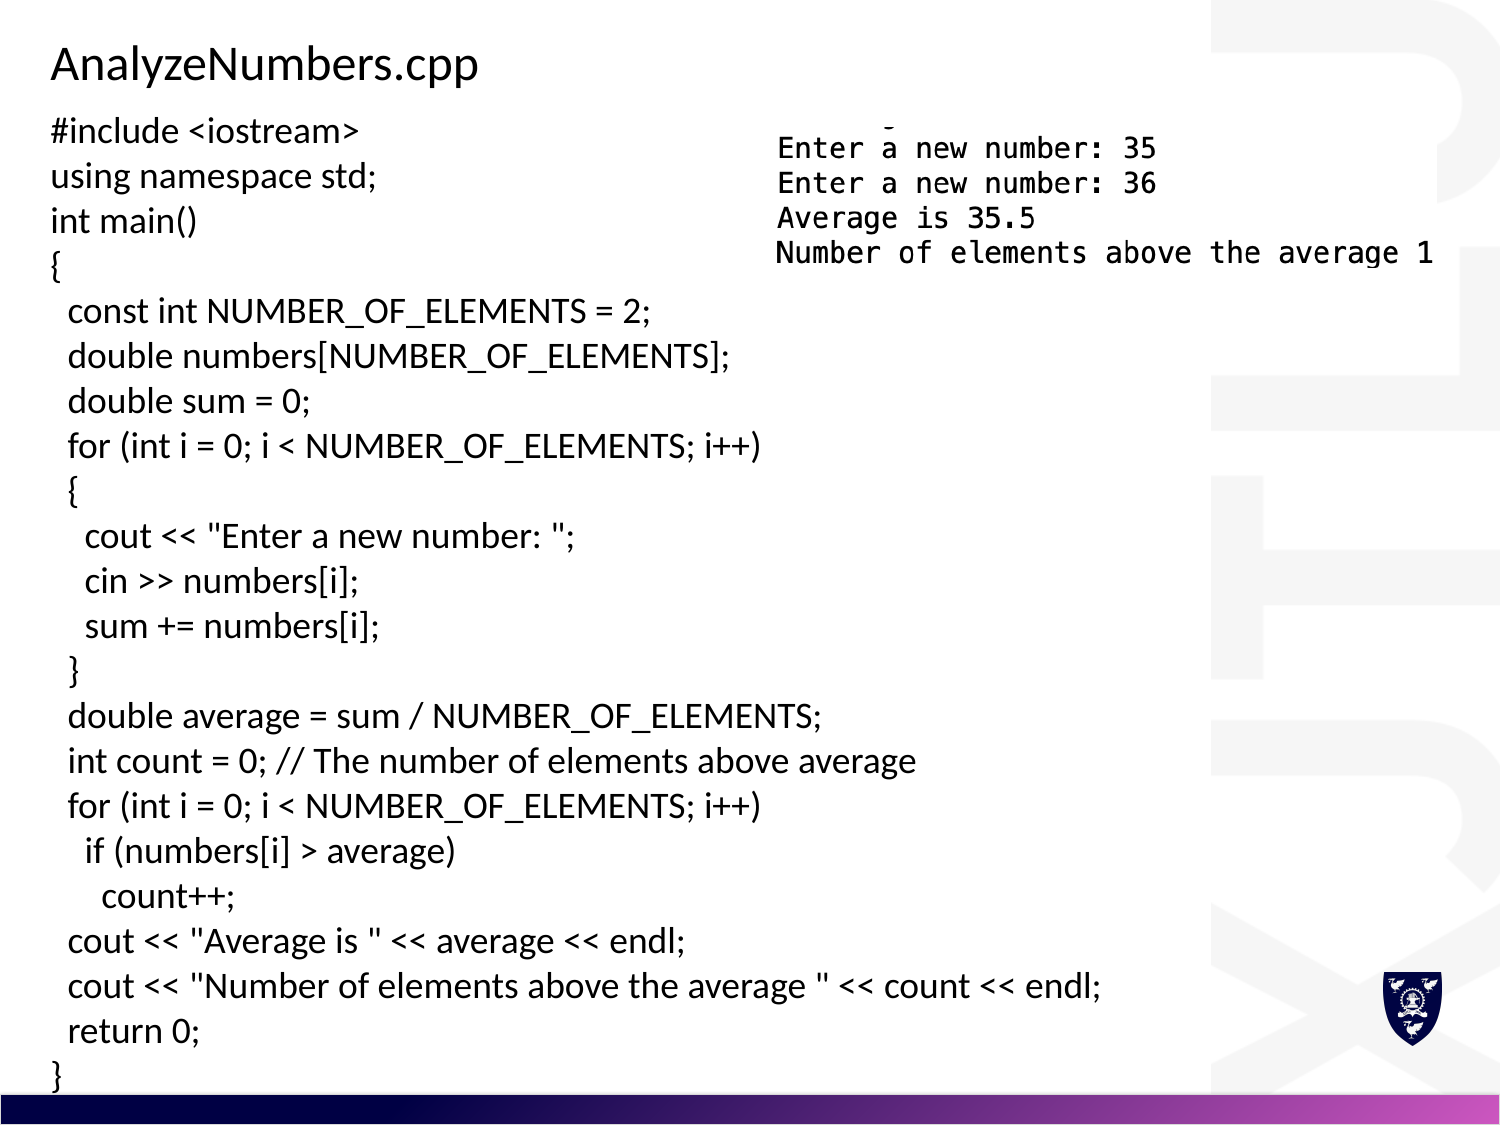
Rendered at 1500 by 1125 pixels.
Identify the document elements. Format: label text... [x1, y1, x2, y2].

picture [769, 127, 1437, 269]
text_box #include <iostream> using namespace std; int main() { const int NUMBER_OF_ELEMENTS = 2; double numbers[NUMBER_OF_ELEMENTS]; double sum = 0; for (int i = 0; i < NUMBER_OF_ELEMENTS; i++) { cout << "Enter a new number: "; cin >> numbers[i]; sum += numbers[i]; } double average = sum / NUMBER_OF_ELEMENTS; int count = 0; // The number of elements above average for (int i = 0; i < NUMBER_OF_ELEMENTS; i++) if (numbers[i] > average) count++; cout << "Average is " << average << endl; cout << "Number of elements above the average " << count << endl; return 0; } [35, 98, 1437, 1104]
picture [1437, 972, 1442, 1046]
text_box AnalyzeNumbers.cpp [35, 23, 609, 98]
